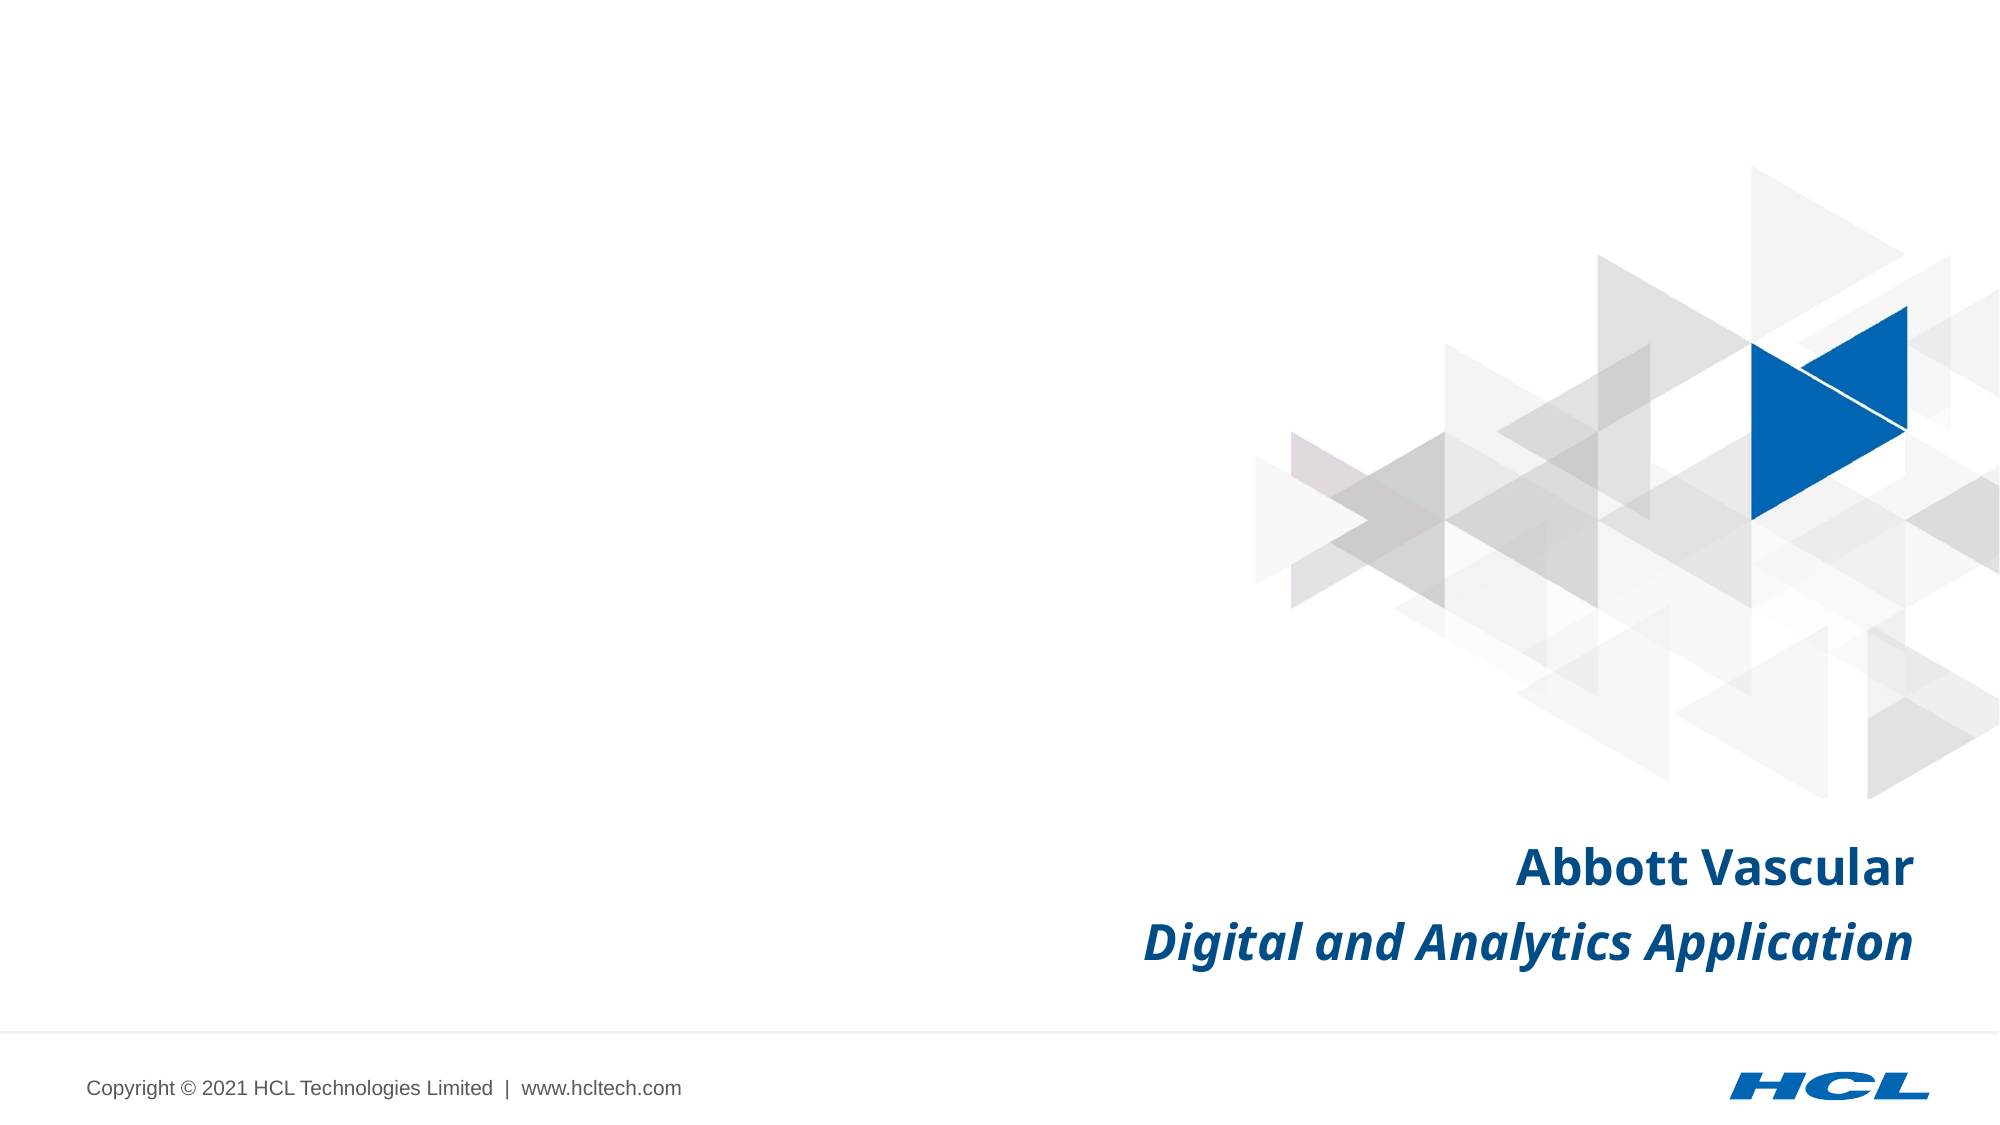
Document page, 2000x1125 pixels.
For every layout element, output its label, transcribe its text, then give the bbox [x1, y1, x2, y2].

title Abbott Vascular Digital and Analytics Application [65, 820, 1916, 965]
picture [0, 0, 2000, 799]
